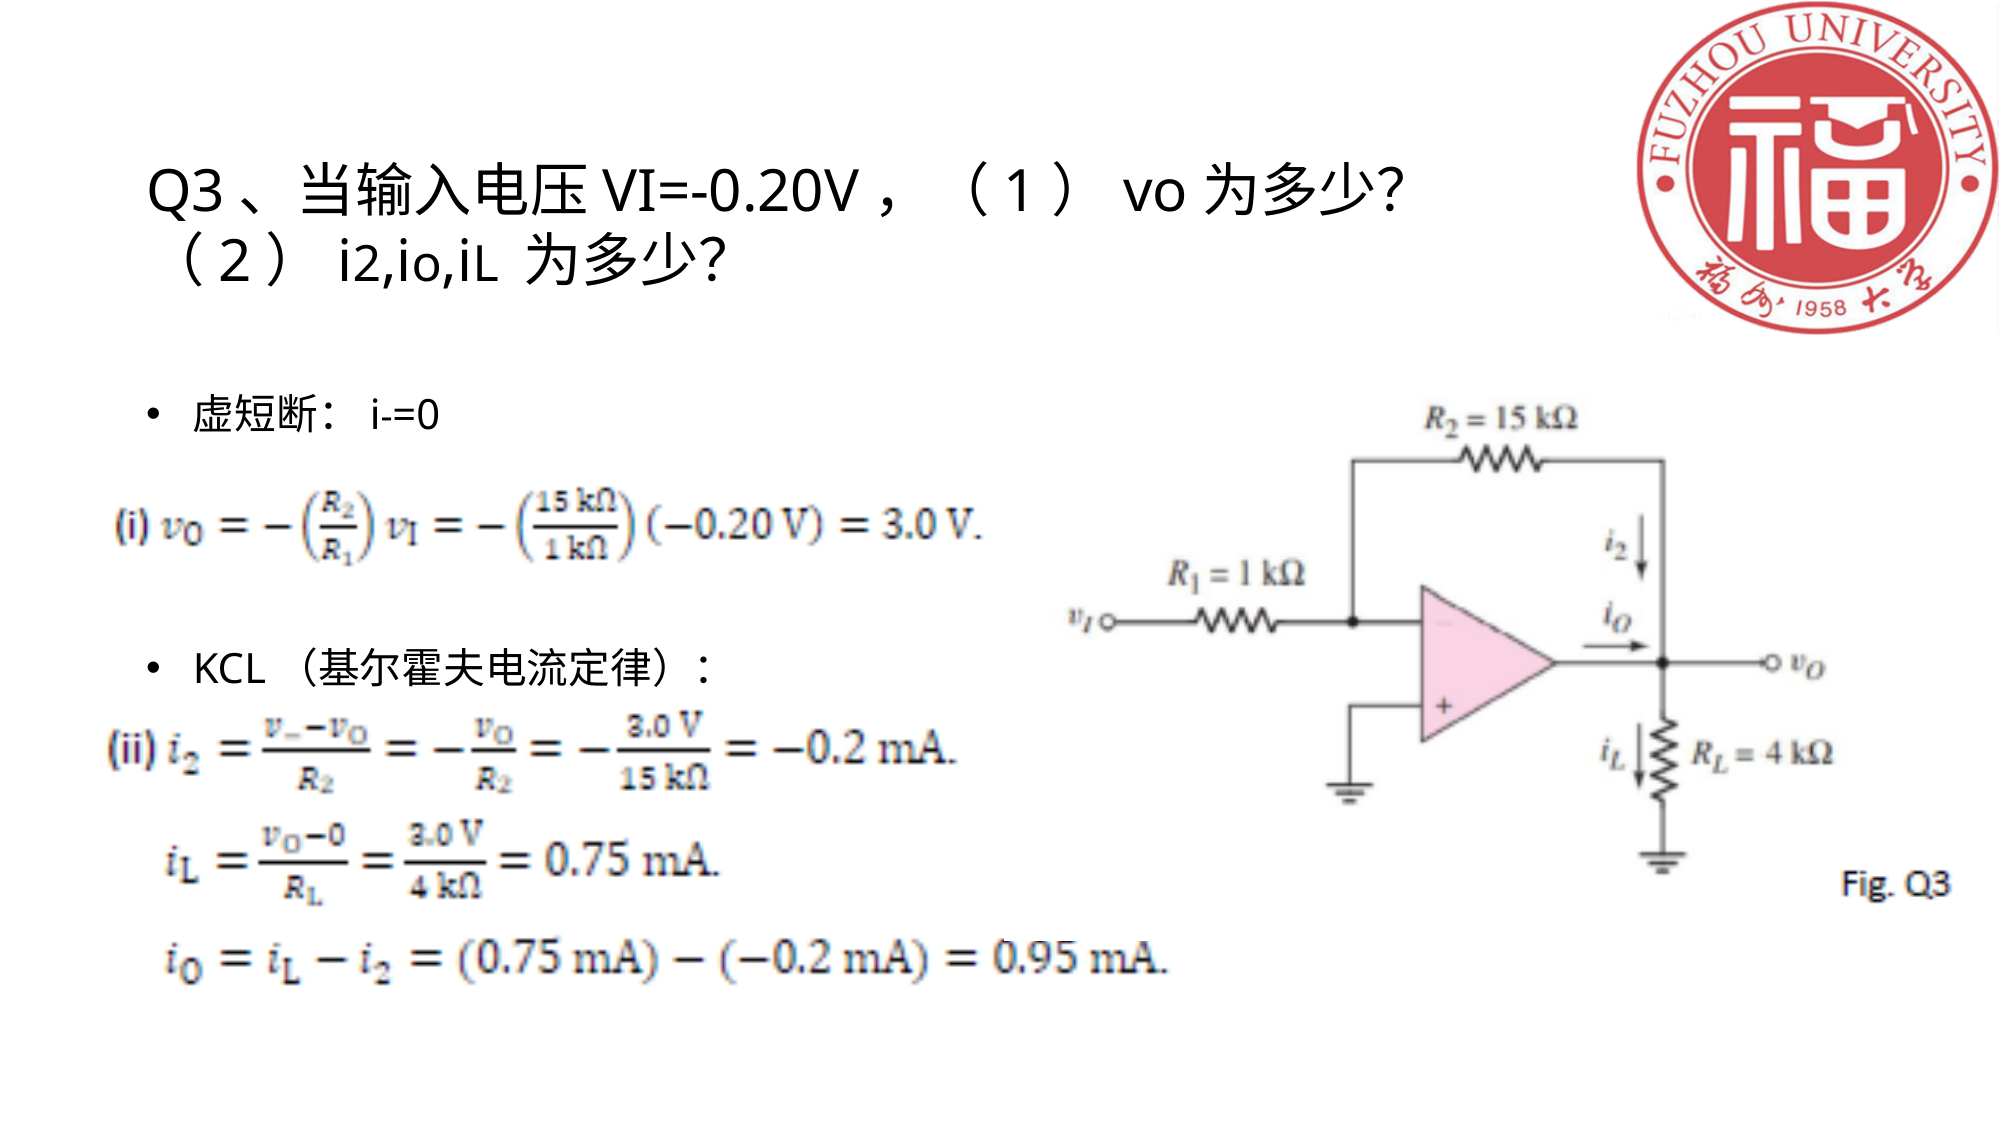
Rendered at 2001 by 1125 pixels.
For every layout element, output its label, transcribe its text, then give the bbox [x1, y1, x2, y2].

picture [88, 351, 1987, 1023]
text_box KCL（基尔霍夫电流定律）： [131, 634, 1004, 700]
text_box Q3、当输入电压VI=-0.20V，（1）vo为多少？ （2）i2,io,iL 为多少？ [131, 146, 1594, 301]
